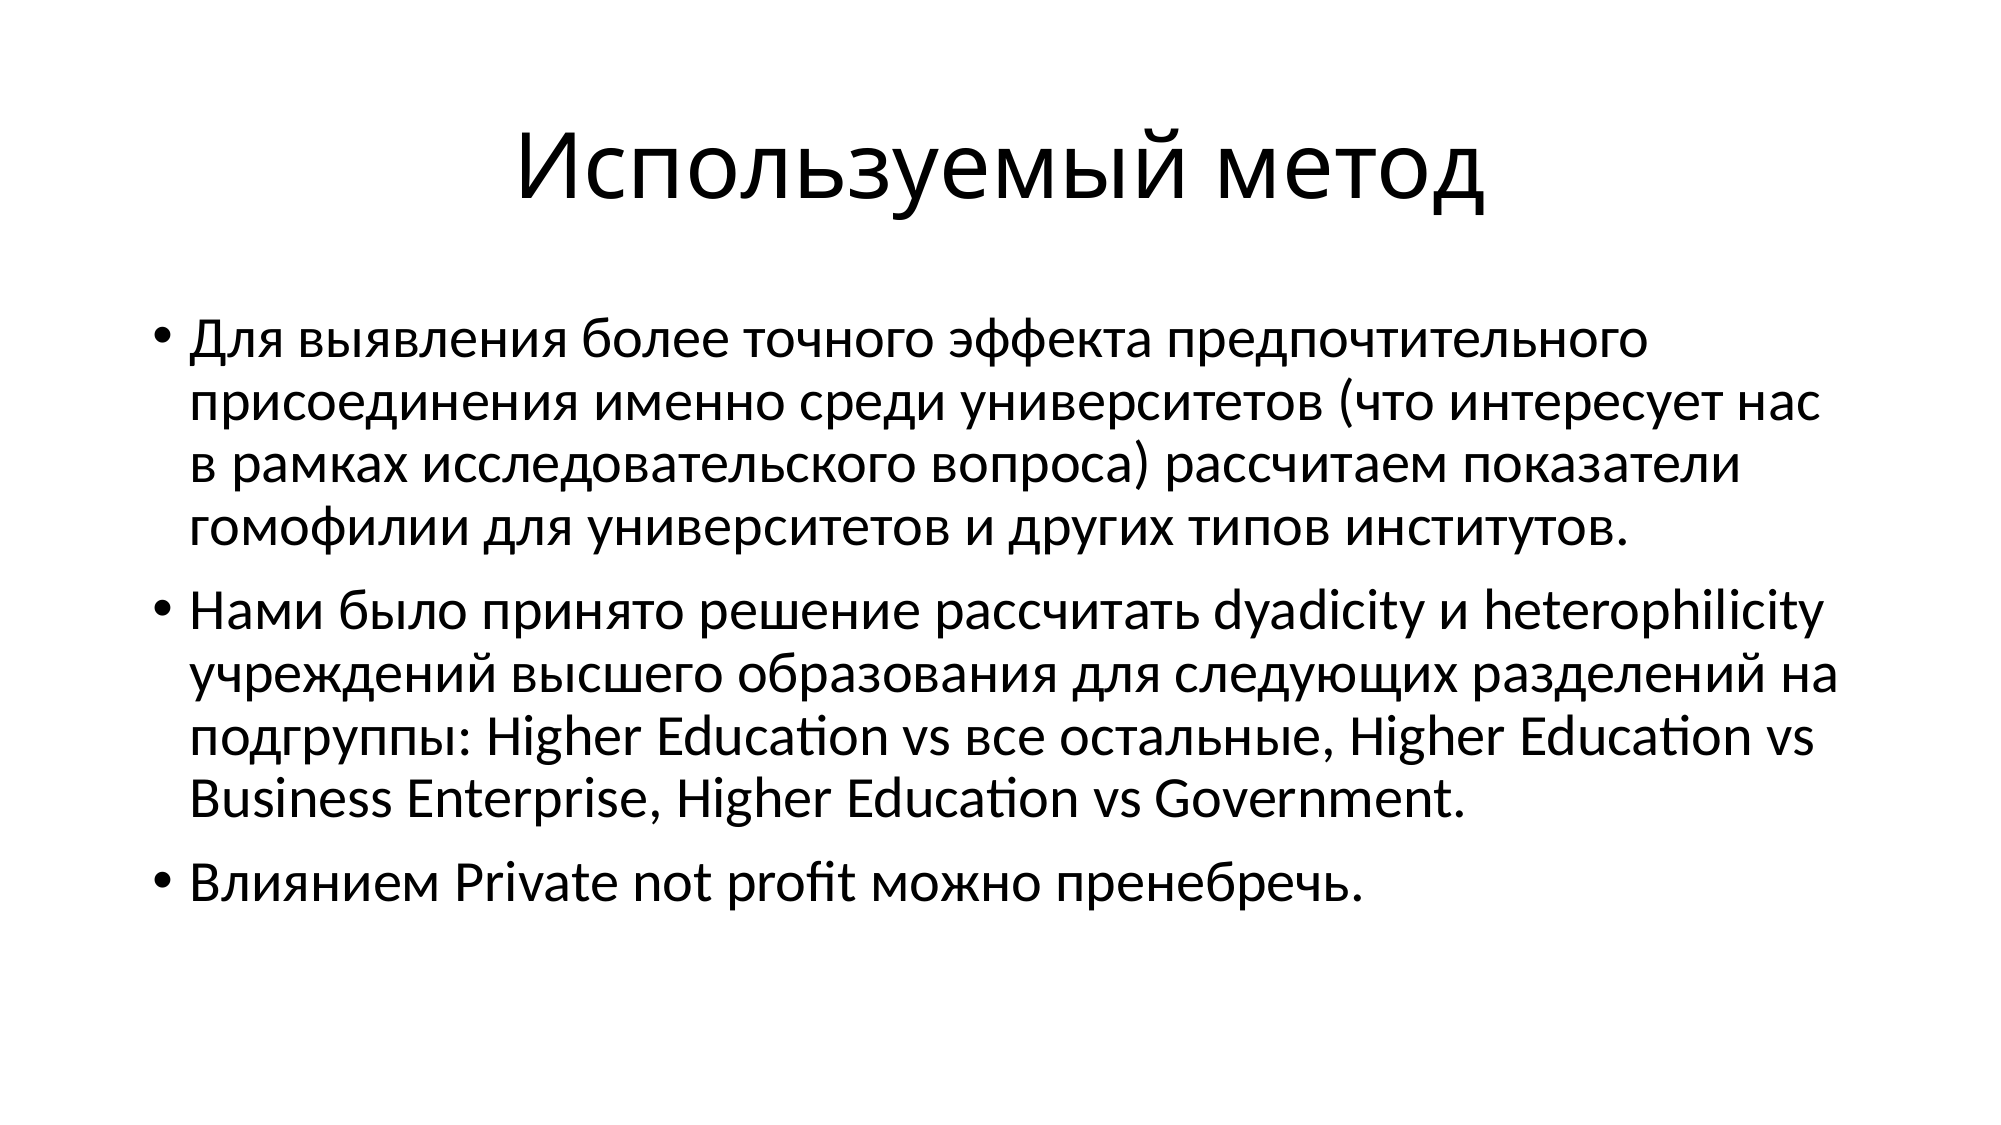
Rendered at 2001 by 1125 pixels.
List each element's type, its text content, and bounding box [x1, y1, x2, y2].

title Используемый метод [137, 59, 1863, 278]
list Для выявления более точного эффекта предпочтительного присоединения именно среди университетов (что интересует нас в рамках исследовательского вопроса) рассчитаем показатели гомофилии для университетов и других типов институтов. Нами было принято решение рассчитать dyadicity и heterophilicity учреждений высшего образования для следующих разделений на подгруппы: Higher Education vs все остальные, Higher Education vs Business Enterprise, Higher Education vs Government. Влиянием Private not profit можно пренебречь. [137, 299, 1863, 1014]
